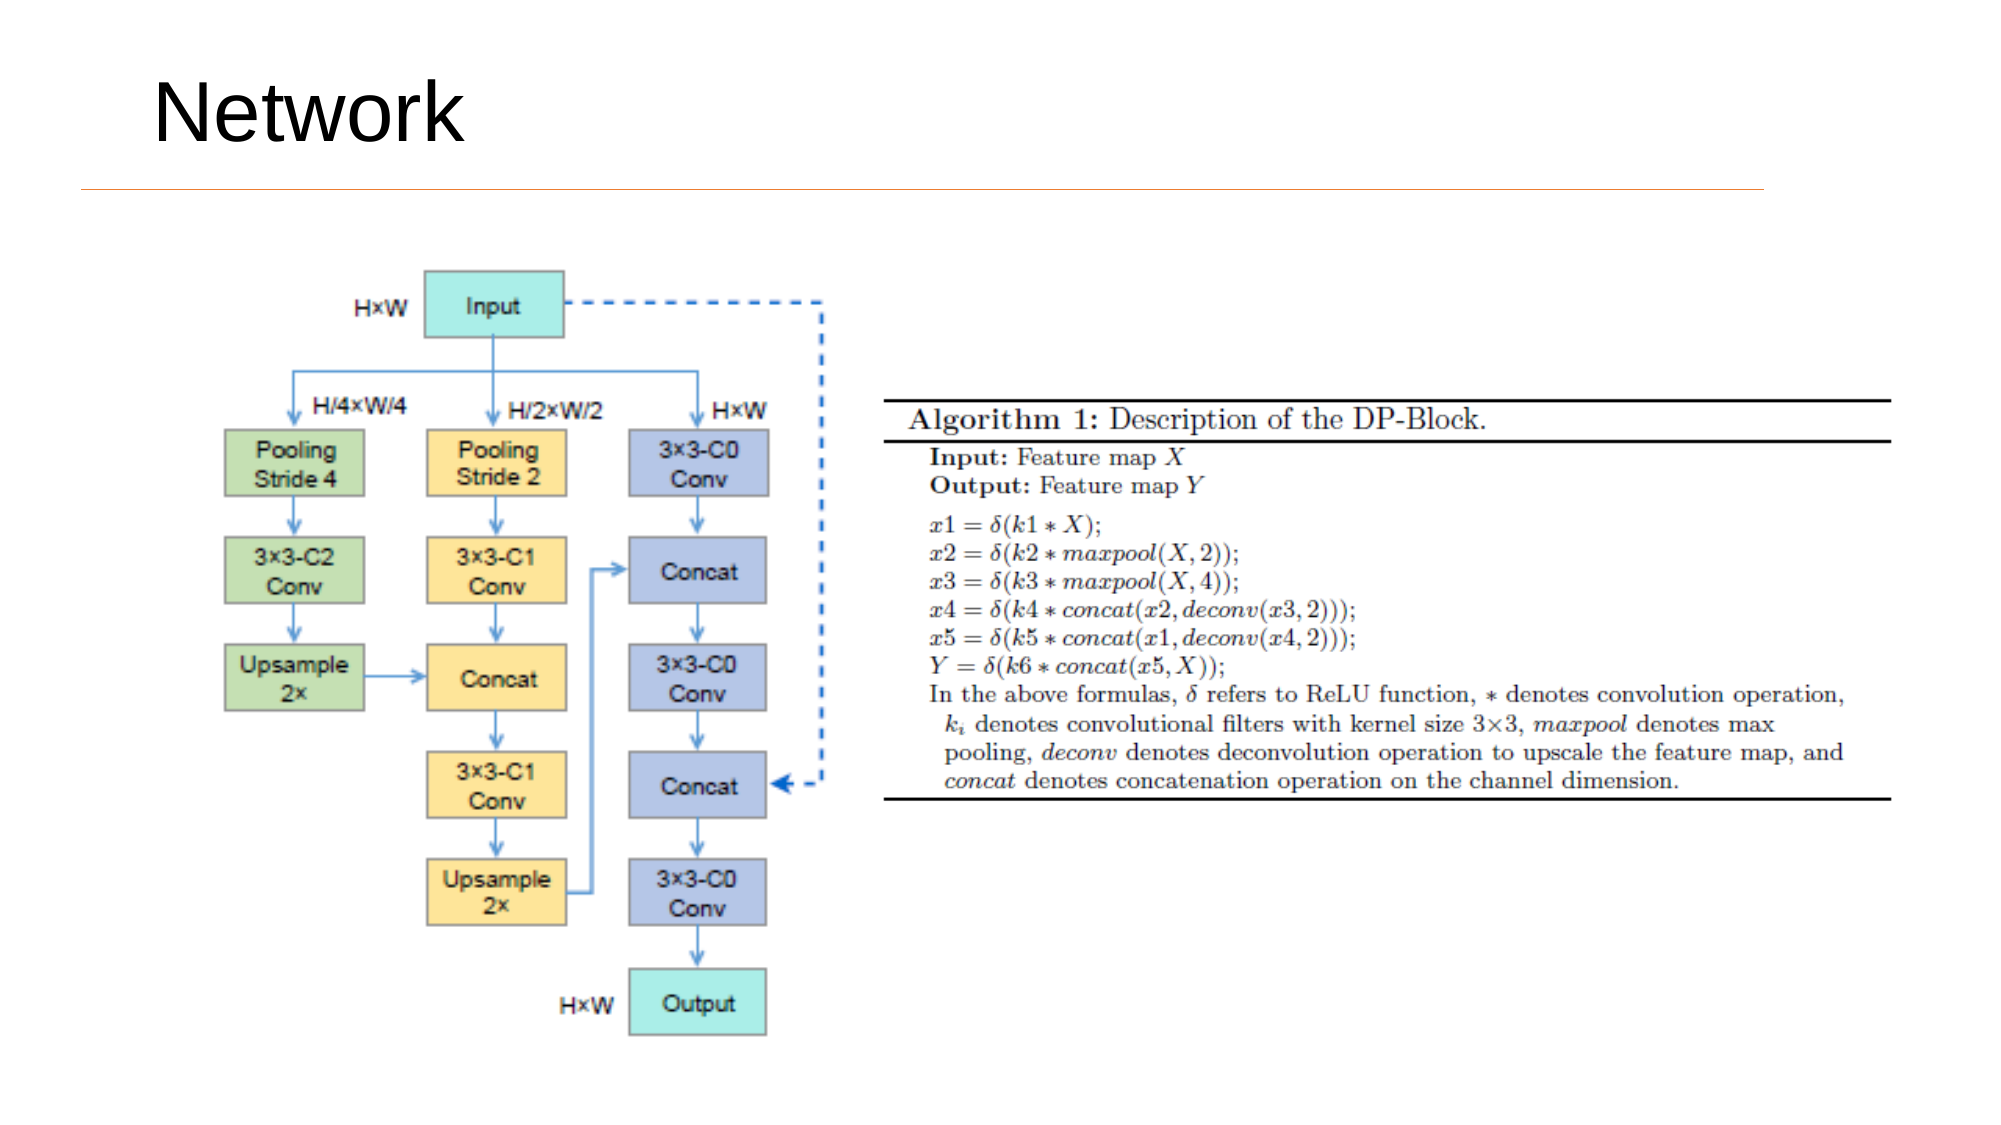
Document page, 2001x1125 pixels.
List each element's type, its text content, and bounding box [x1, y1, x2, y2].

title Network [137, 59, 742, 168]
picture [81, 227, 1904, 1066]
